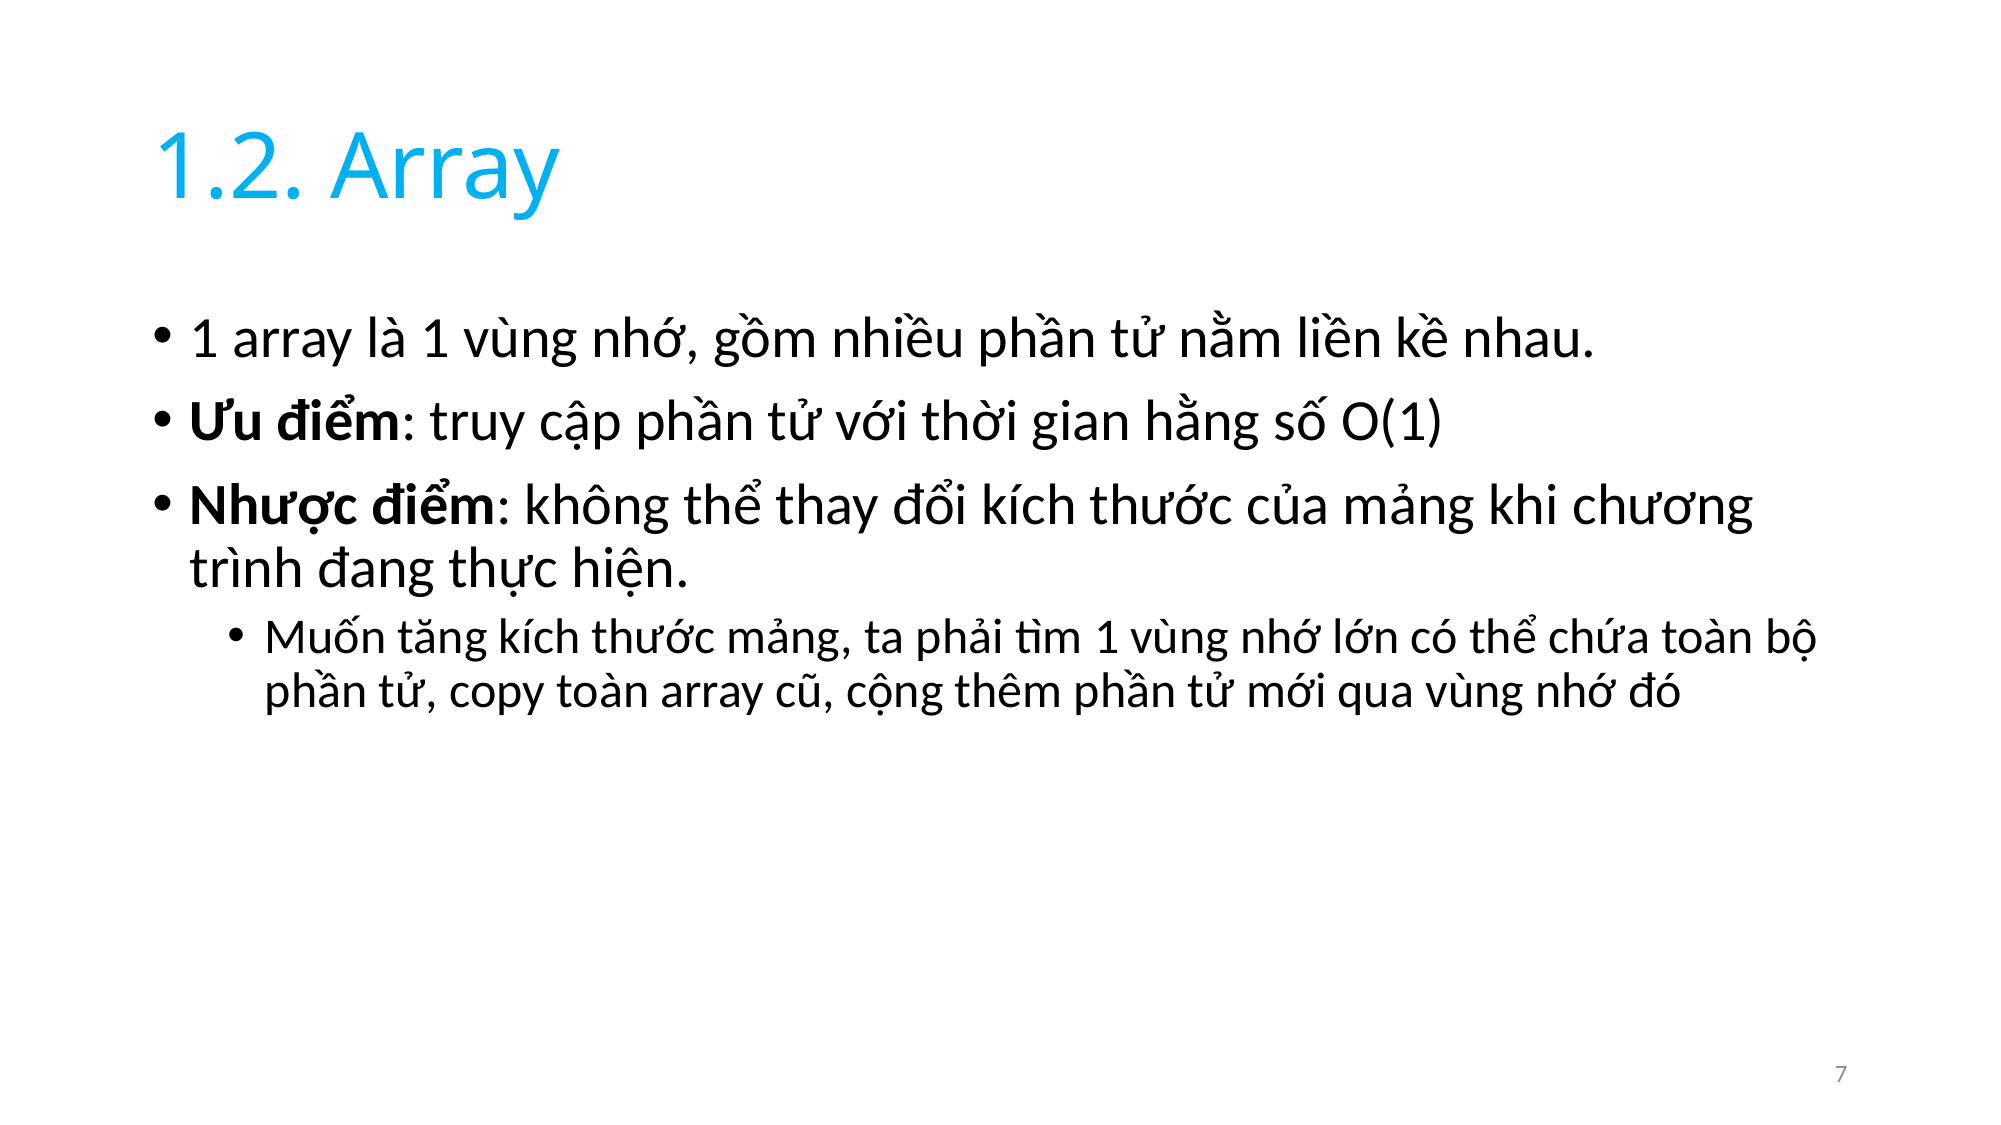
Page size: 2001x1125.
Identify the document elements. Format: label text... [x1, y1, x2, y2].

title 1.2. Array [137, 59, 1863, 278]
list 1 array là 1 vùng nhớ, gồm nhiều phần tử nằm liền kề nhau. Ưu điểm: truy cập phần tử với thời gian hằng số O(1) Nhược điểm: không thể thay đổi kích thước của mảng khi chương trình đang thực hiện. Muốn tăng kích thước mảng, ta phải tìm 1 vùng nhớ lớn có thể chứa toàn bộ phần tử, copy toàn array cũ, cộng thêm phần tử mới qua vùng nhớ đó [137, 299, 1863, 1014]
slide_number 7 [1412, 1042, 1863, 1103]
